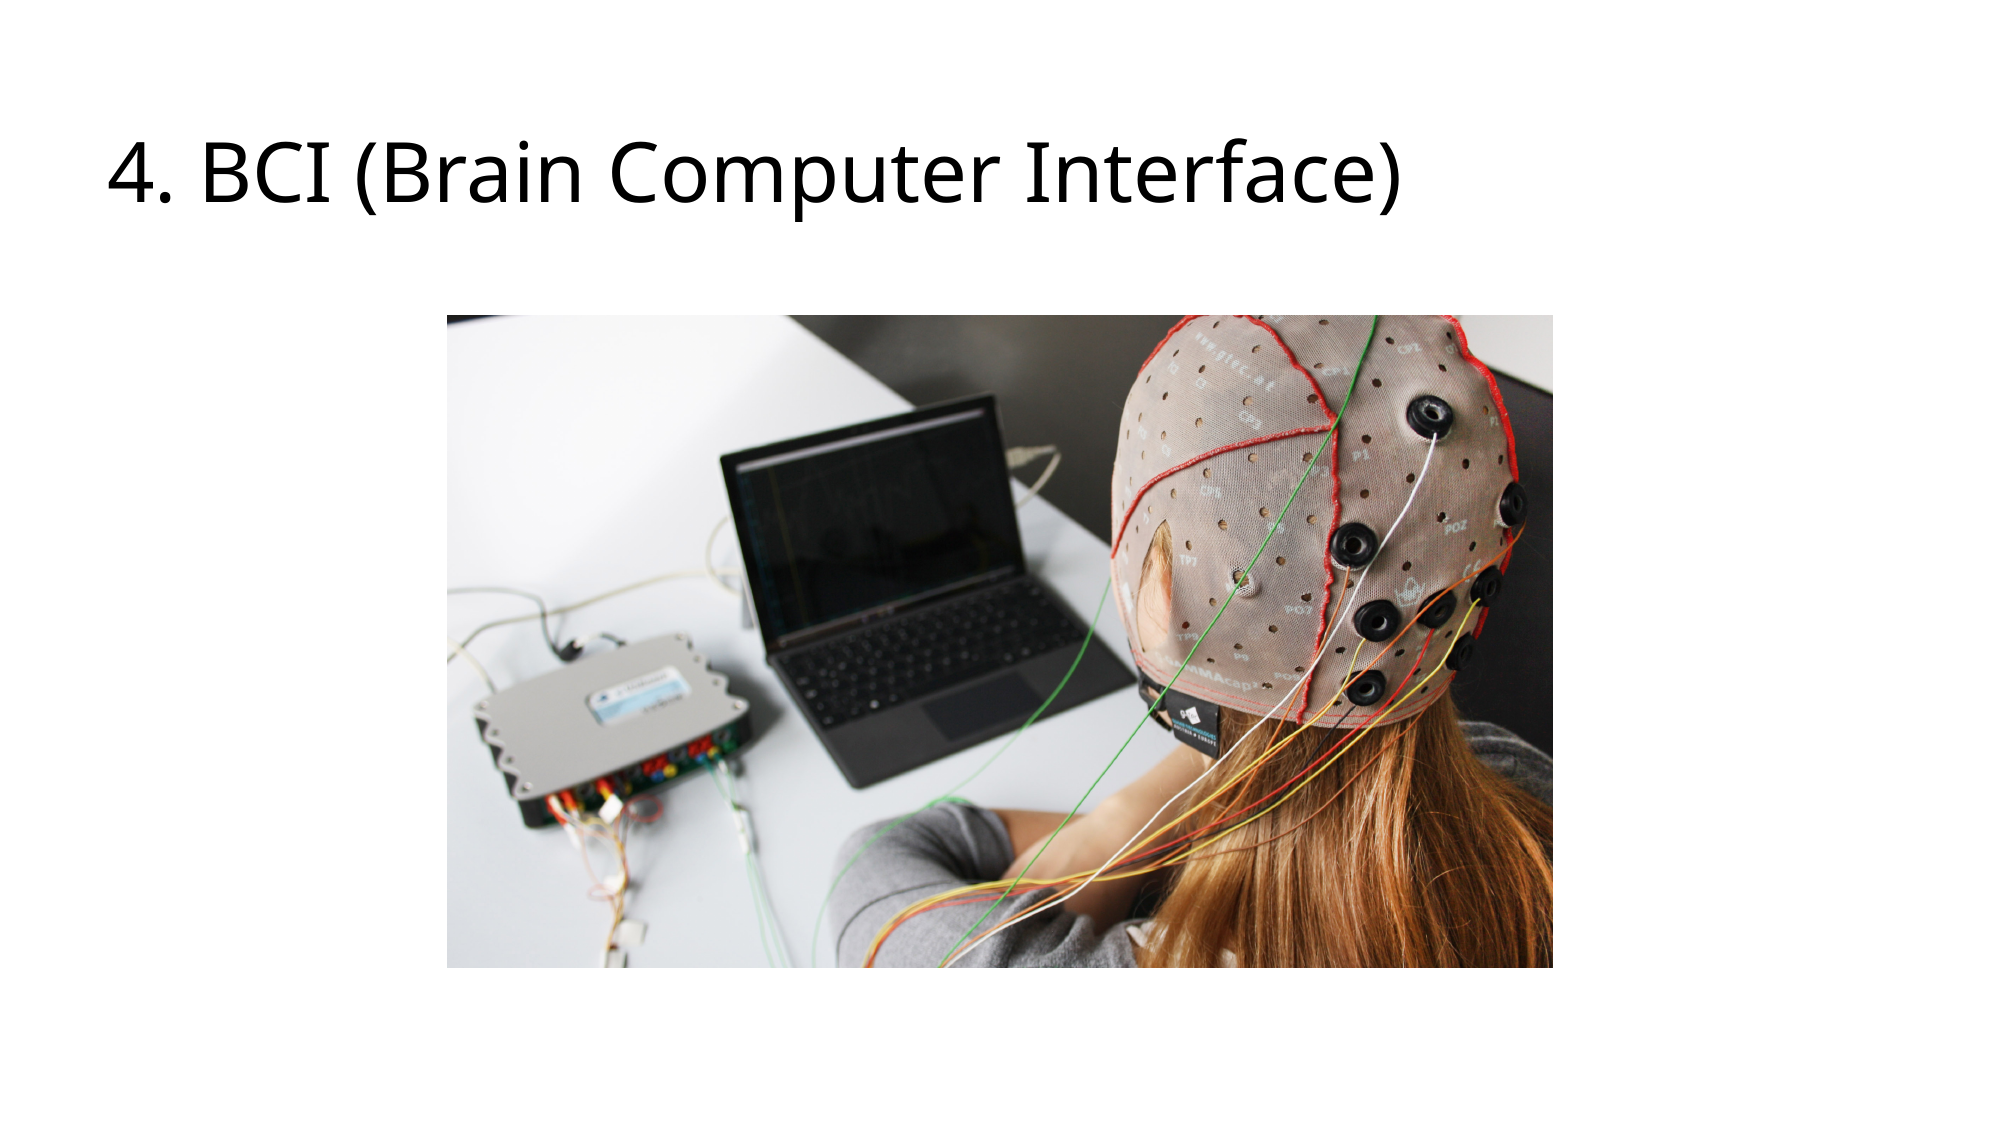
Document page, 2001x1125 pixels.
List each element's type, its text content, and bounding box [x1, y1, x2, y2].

text_box 4. BCI (Brain Computer Interface) [92, 111, 1419, 227]
picture [446, 315, 1554, 968]
